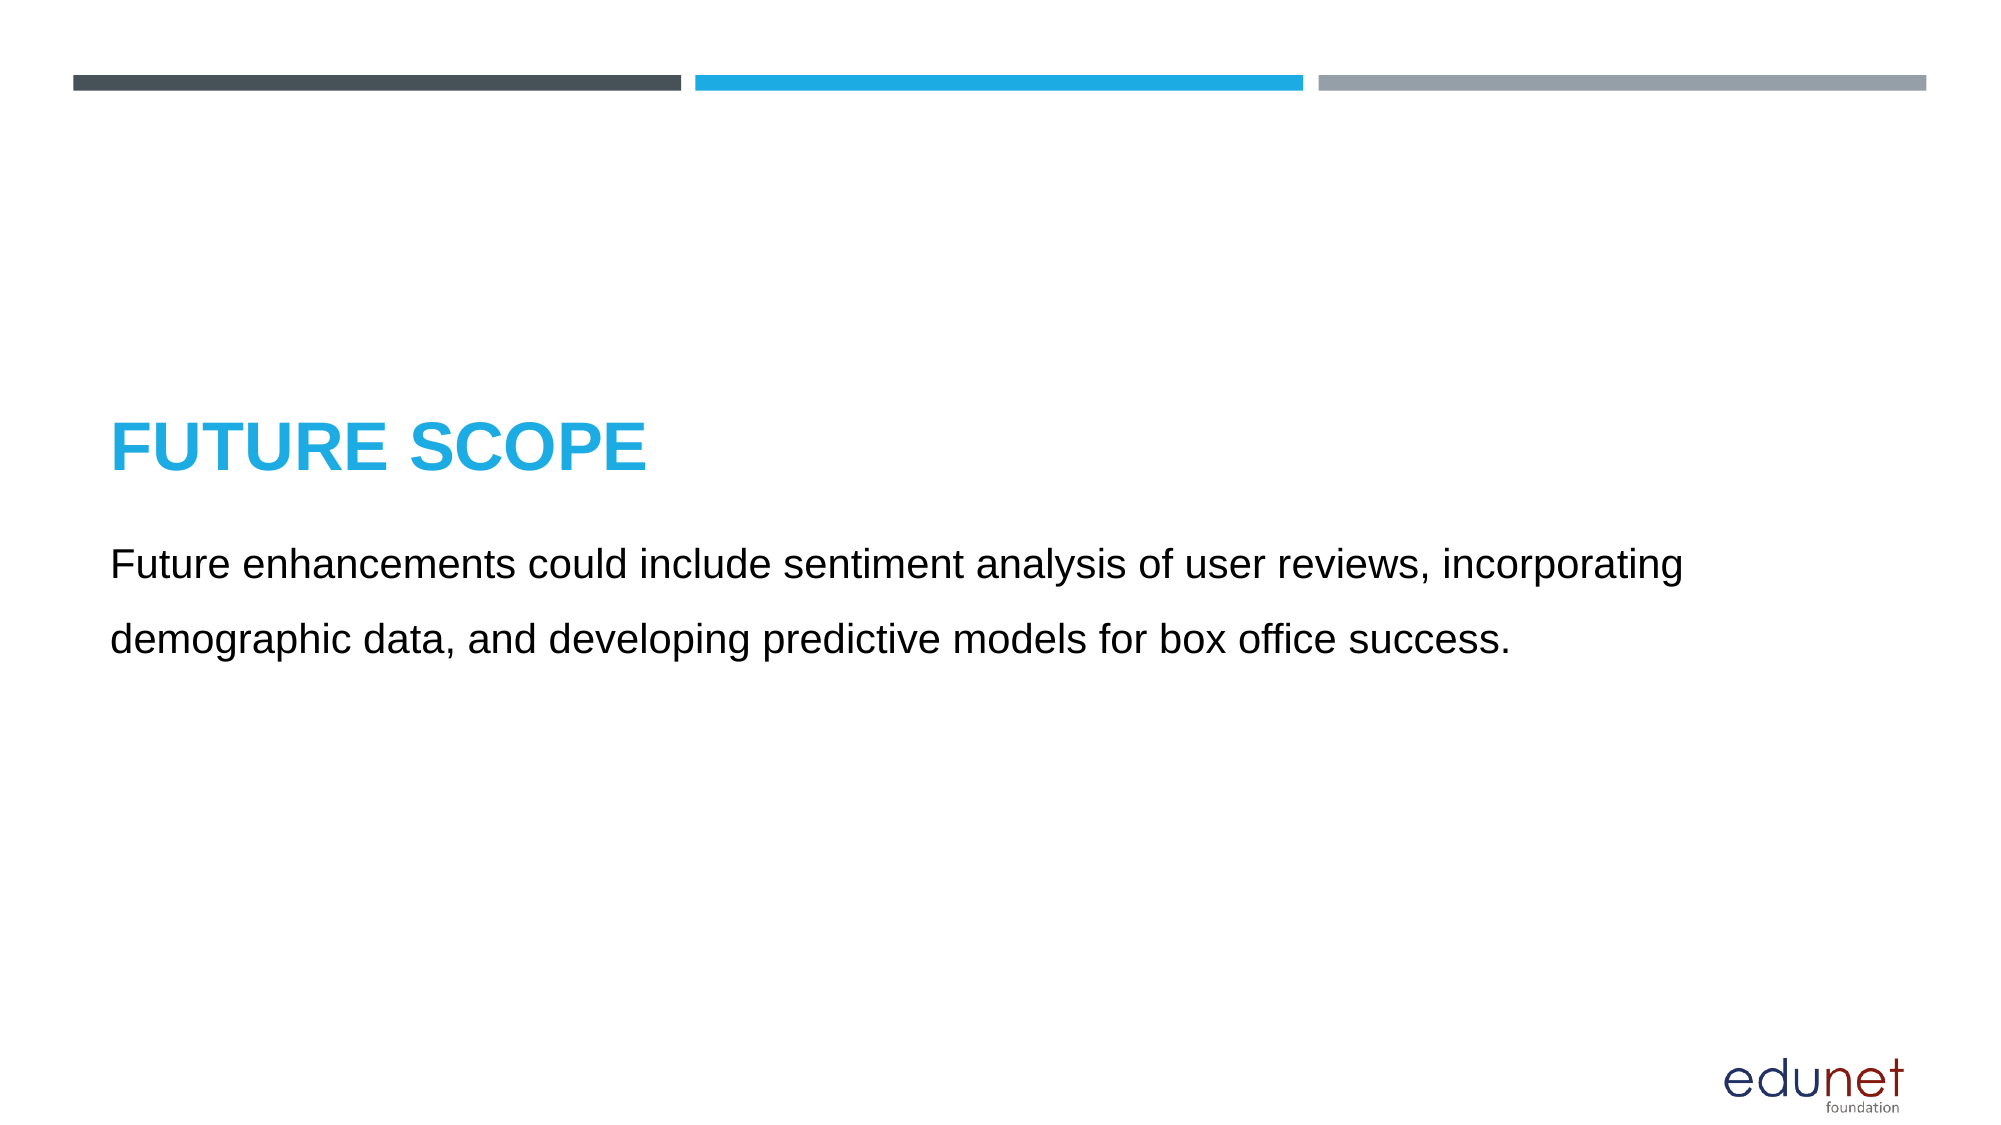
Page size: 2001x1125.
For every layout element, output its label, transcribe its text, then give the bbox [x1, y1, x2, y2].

picture [1724, 1057, 1904, 1113]
text_box FUTURE SCOPE [108, 399, 651, 481]
text_box Future enhancements could include sentiment analysis of user reviews, incorporating demographic data, and developing predictive models for box office success. [108, 481, 1929, 662]
